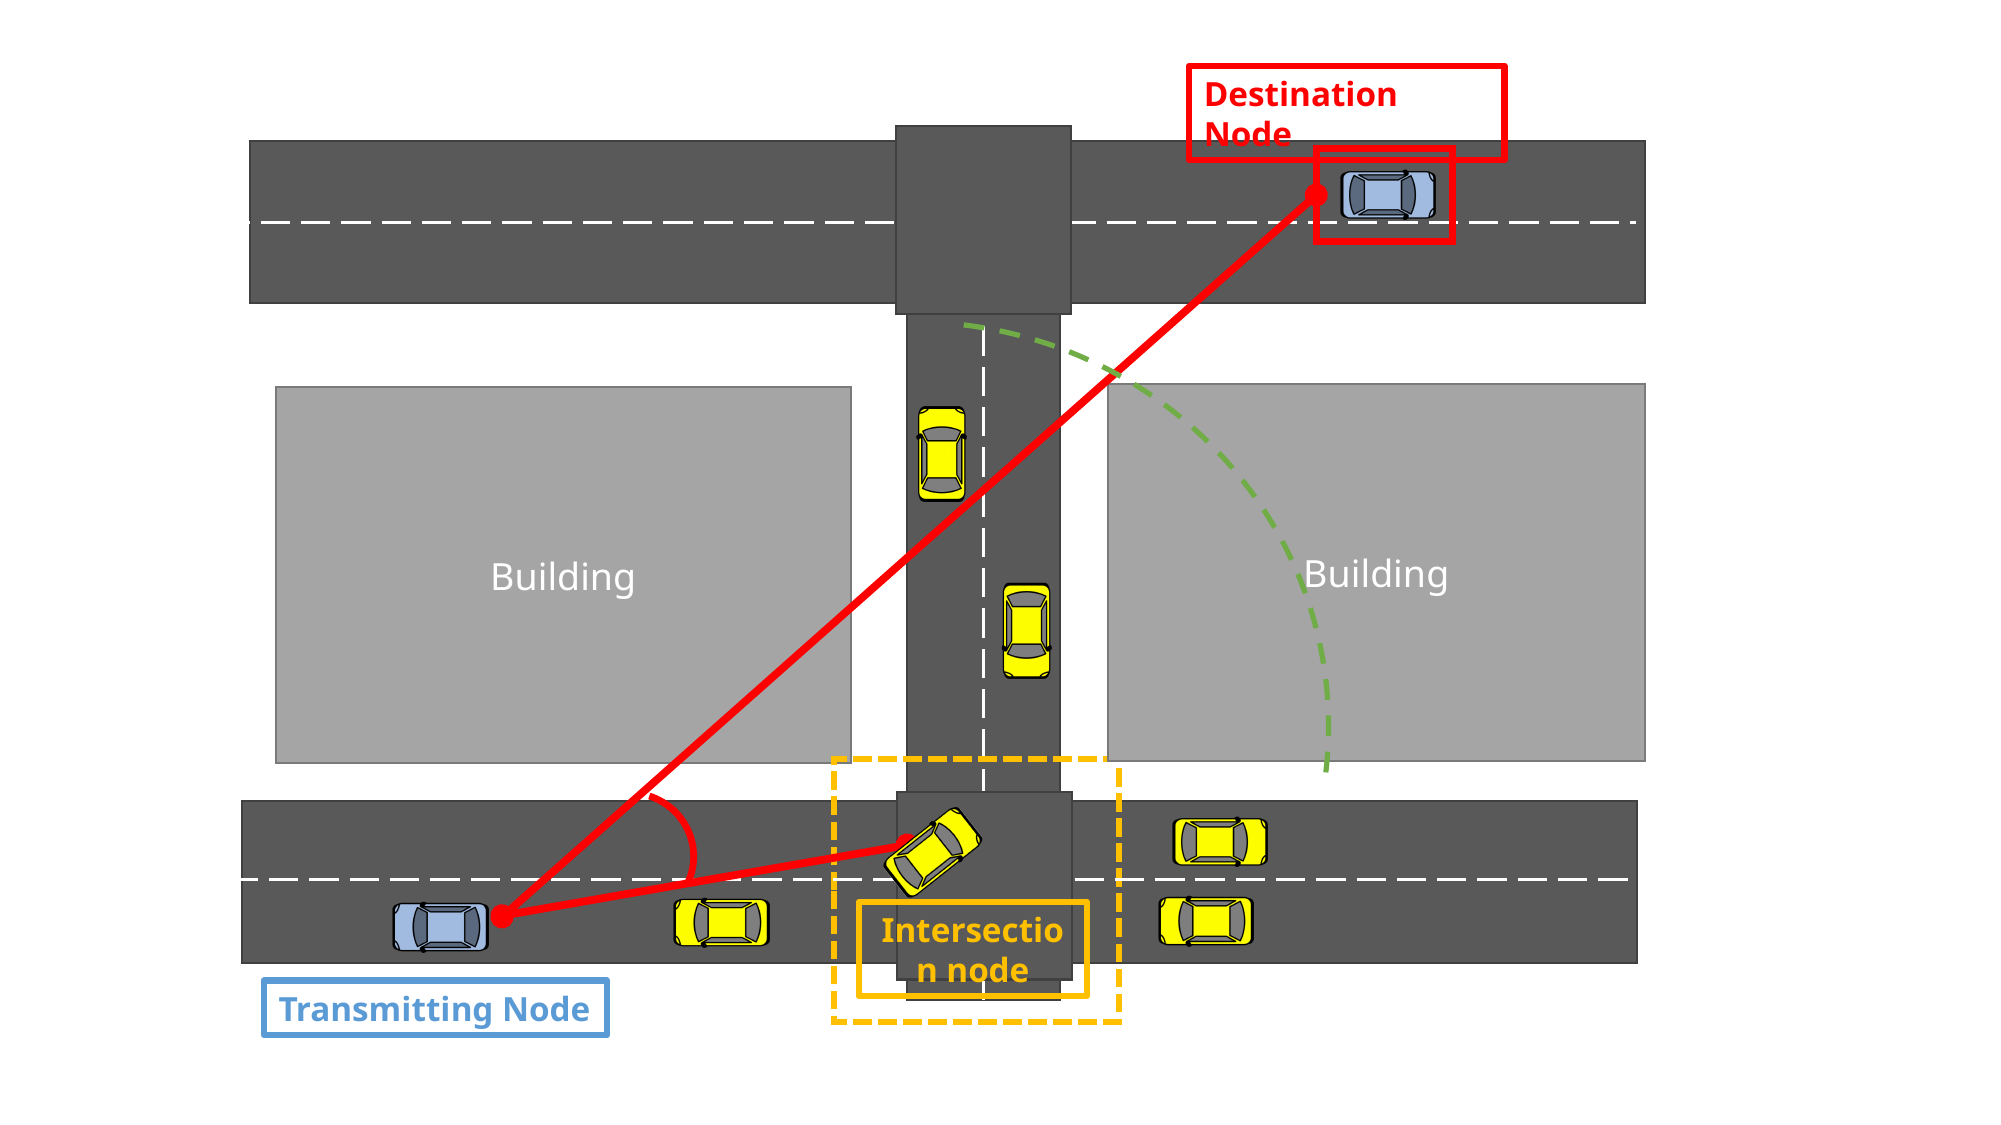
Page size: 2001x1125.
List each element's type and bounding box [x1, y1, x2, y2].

text_box [220, 65, 1645, 1125]
